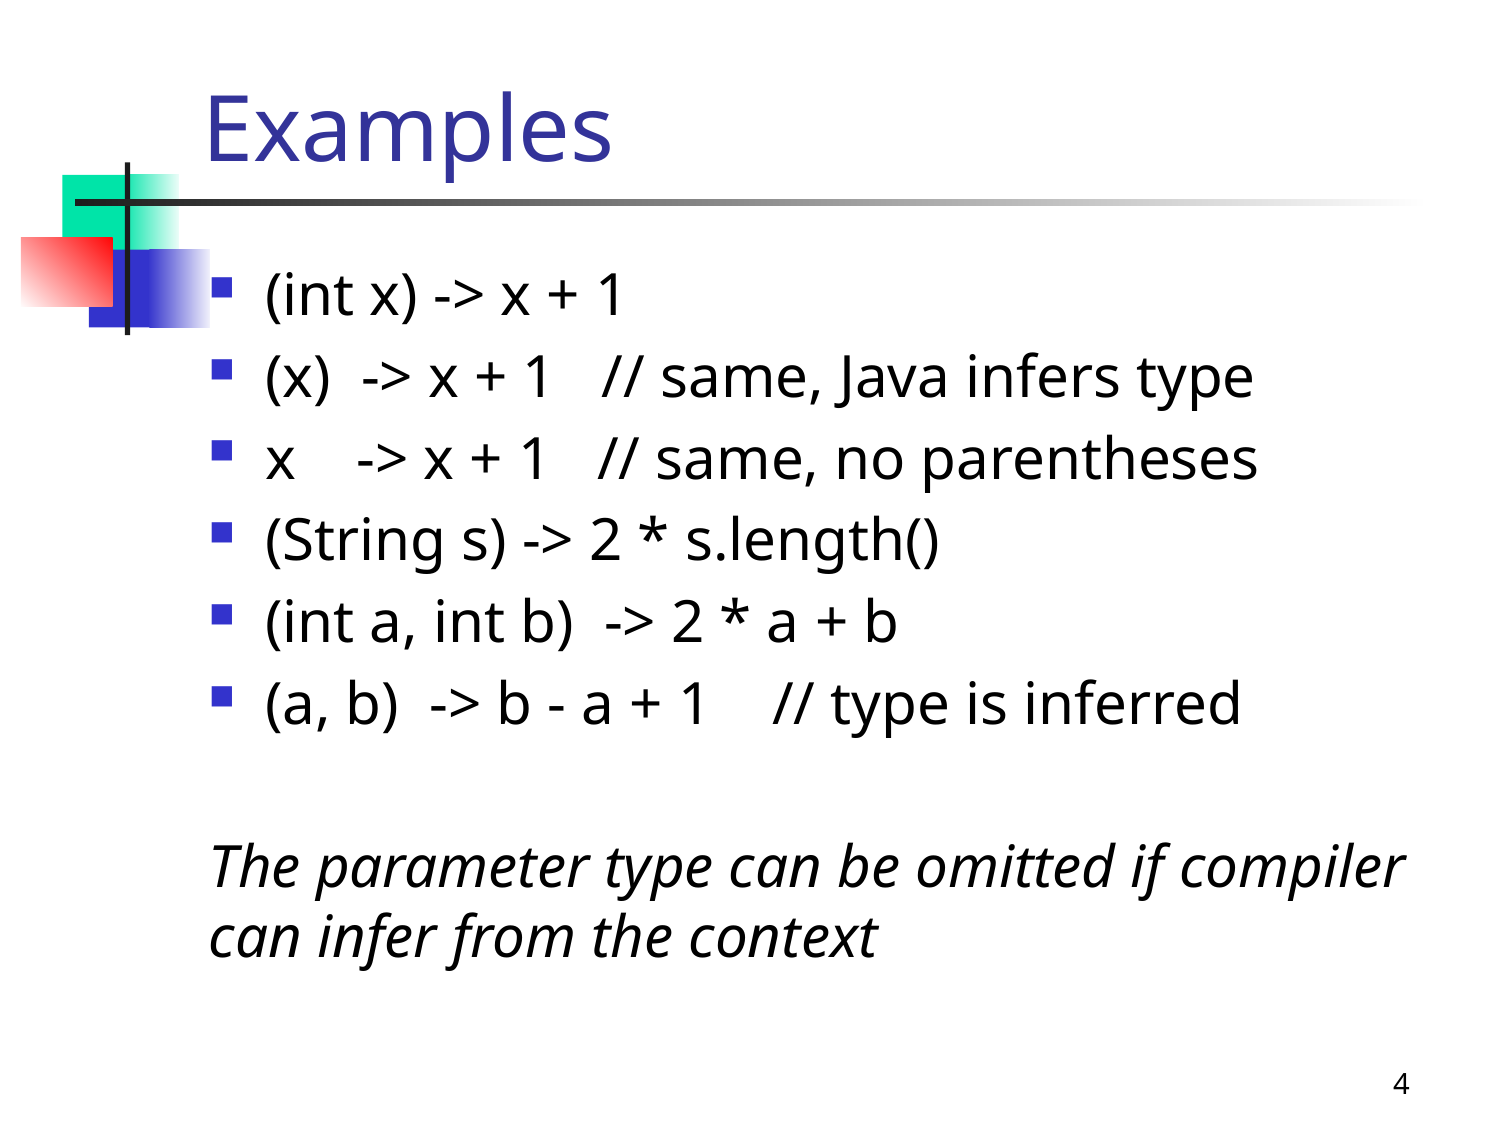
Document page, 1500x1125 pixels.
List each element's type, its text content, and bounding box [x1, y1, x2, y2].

slide_number 4 [1112, 1037, 1426, 1113]
list (int x) -> x + 1 (x) -> x + 1 // same, Java infers type x -> x + 1 // same, no parentheses (String s) -> 2 * s.length() (int a, int b) -> 2 * a + b (a, b) -> b - a + 1 // type is inferred The parameter type can be omitted if compiler can infer from the context [193, 249, 1470, 1026]
title Examples [187, 0, 1467, 188]
